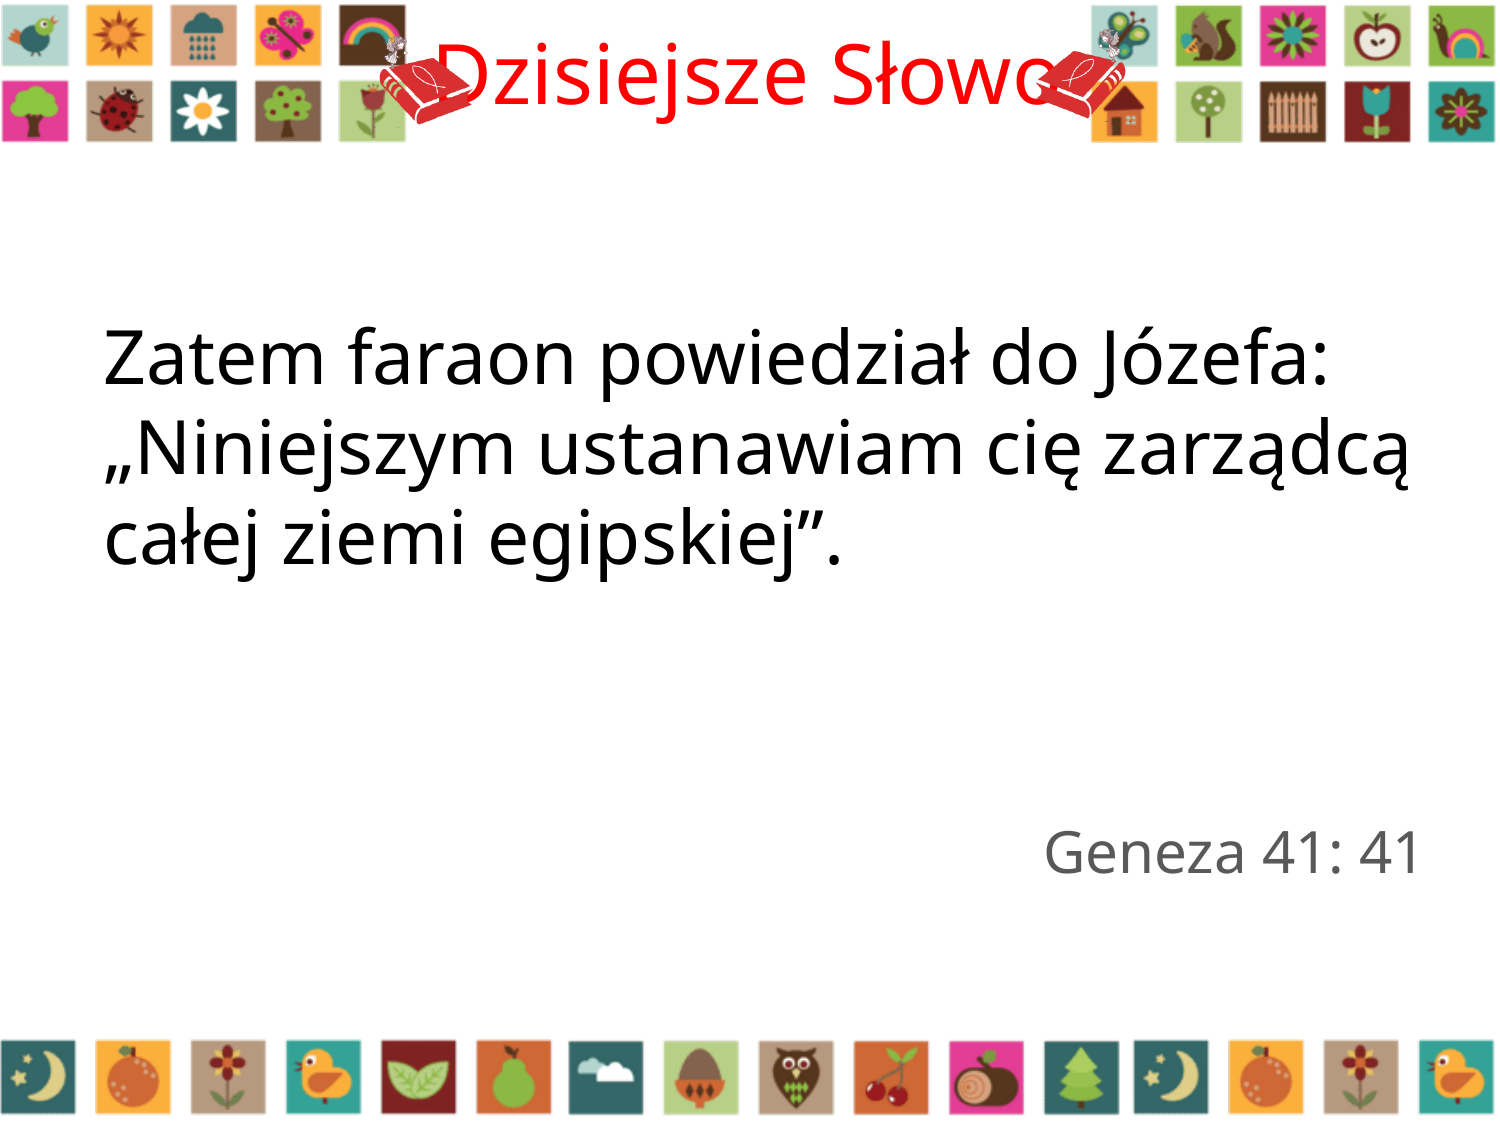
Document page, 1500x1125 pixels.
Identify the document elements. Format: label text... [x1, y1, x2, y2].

text_box Dzisiejsze Słowo [425, 13, 1004, 129]
text_box Zatem faraon powiedział do Józefa: „Niniejszym ustanawiam cię zarządcą całej ziemi egipskiej”. [88, 302, 1436, 588]
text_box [0, 1028, 1500, 1118]
picture [0, 3, 505, 150]
text_box Geneza 41: 41 [808, 807, 1441, 893]
picture [1003, 3, 1500, 150]
